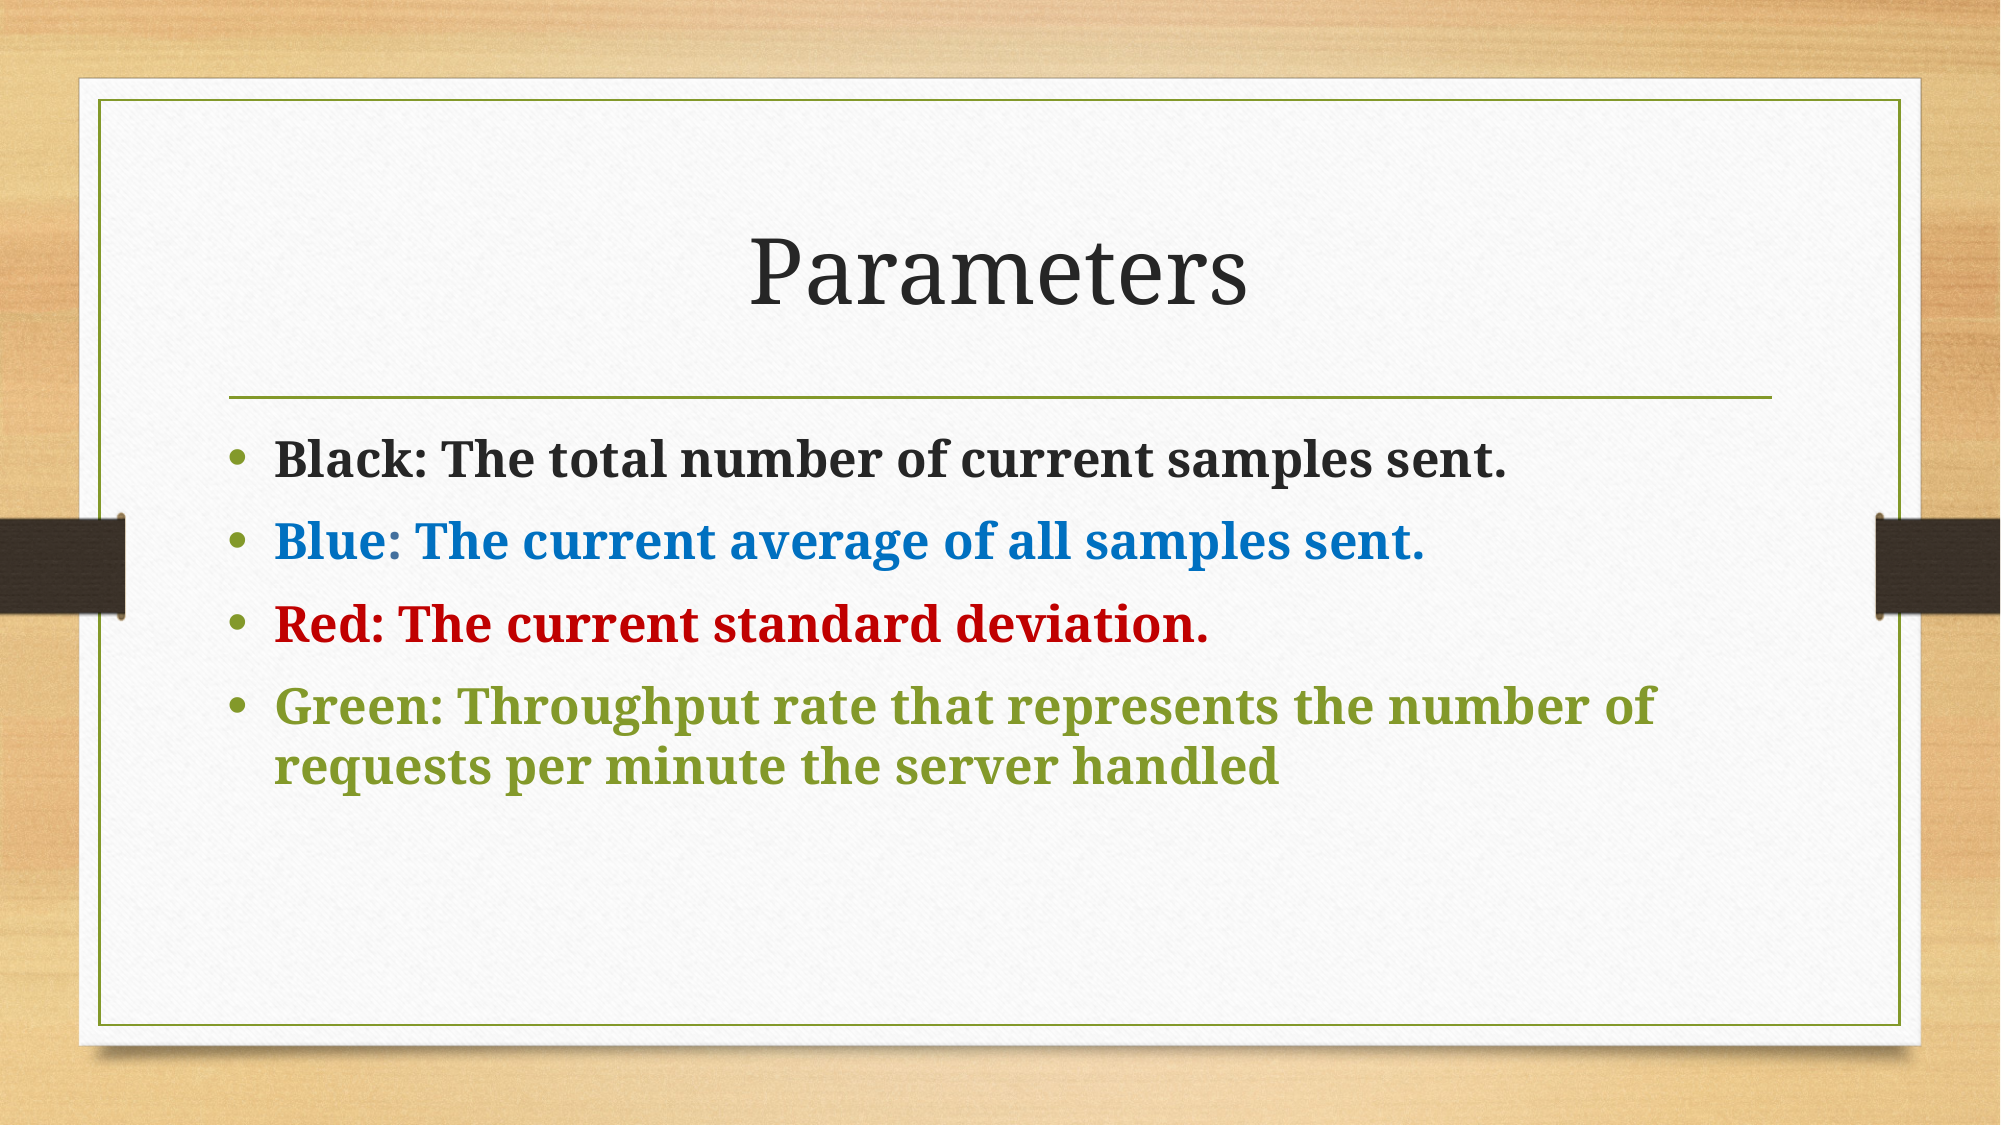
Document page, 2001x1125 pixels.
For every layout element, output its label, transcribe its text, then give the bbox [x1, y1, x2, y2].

title Parameters [212, 161, 1788, 375]
picture [0, 0, 2001, 1125]
list Black: The total number of current samples sent. Blue: The current average of all samples sent. Red: The current standard deviation. Green: Throughput rate that represents the number of requests per minute the server handled [212, 419, 1788, 964]
